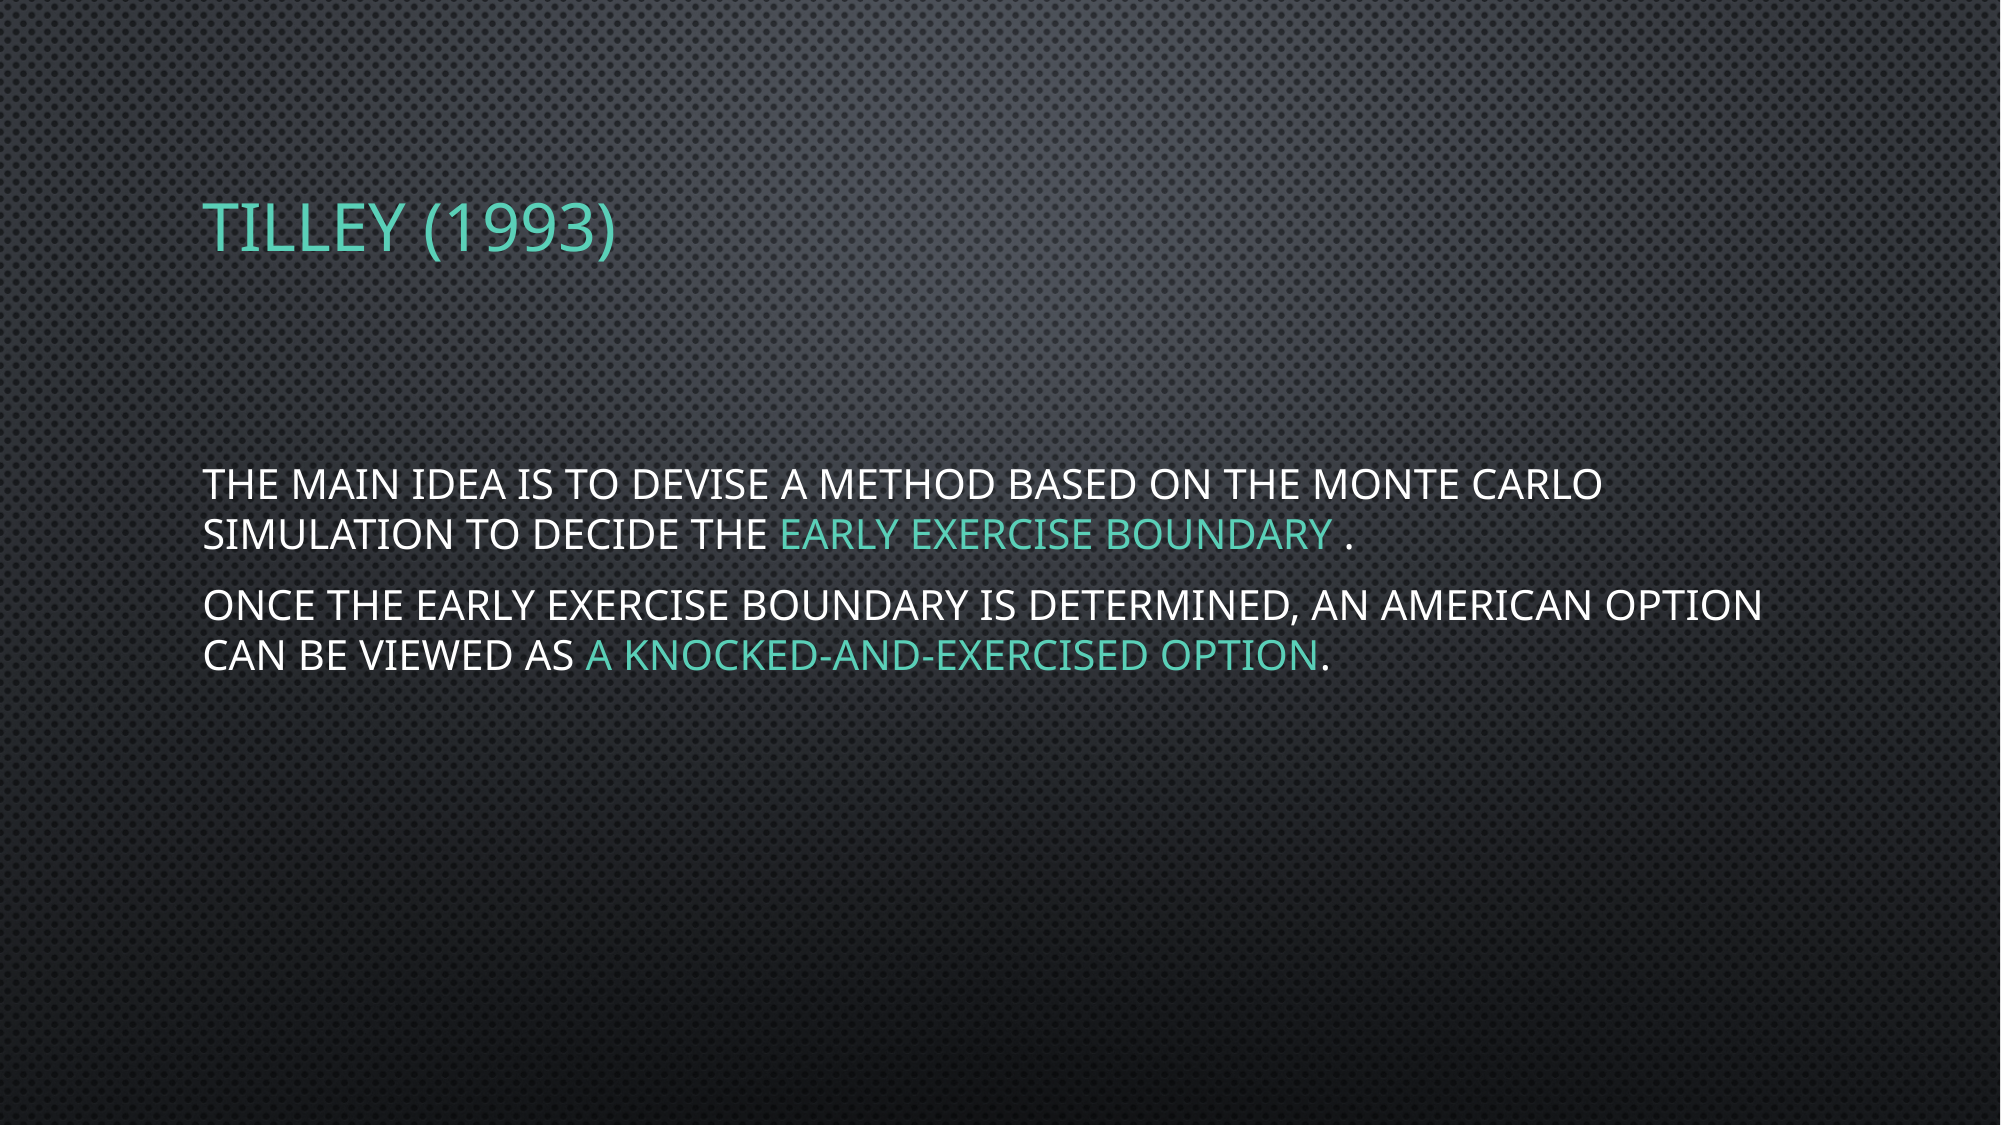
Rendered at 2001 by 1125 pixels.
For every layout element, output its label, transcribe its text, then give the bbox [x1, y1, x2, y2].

title Tilley (1993) [187, 111, 655, 187]
list The main idea is to devise a method based on the Monte Carlo simulation to decide the early exercise boundary . Once the early exercise boundary is determined, an American option can be viewed as a knocked-and-exercised option. [187, 187, 1813, 950]
